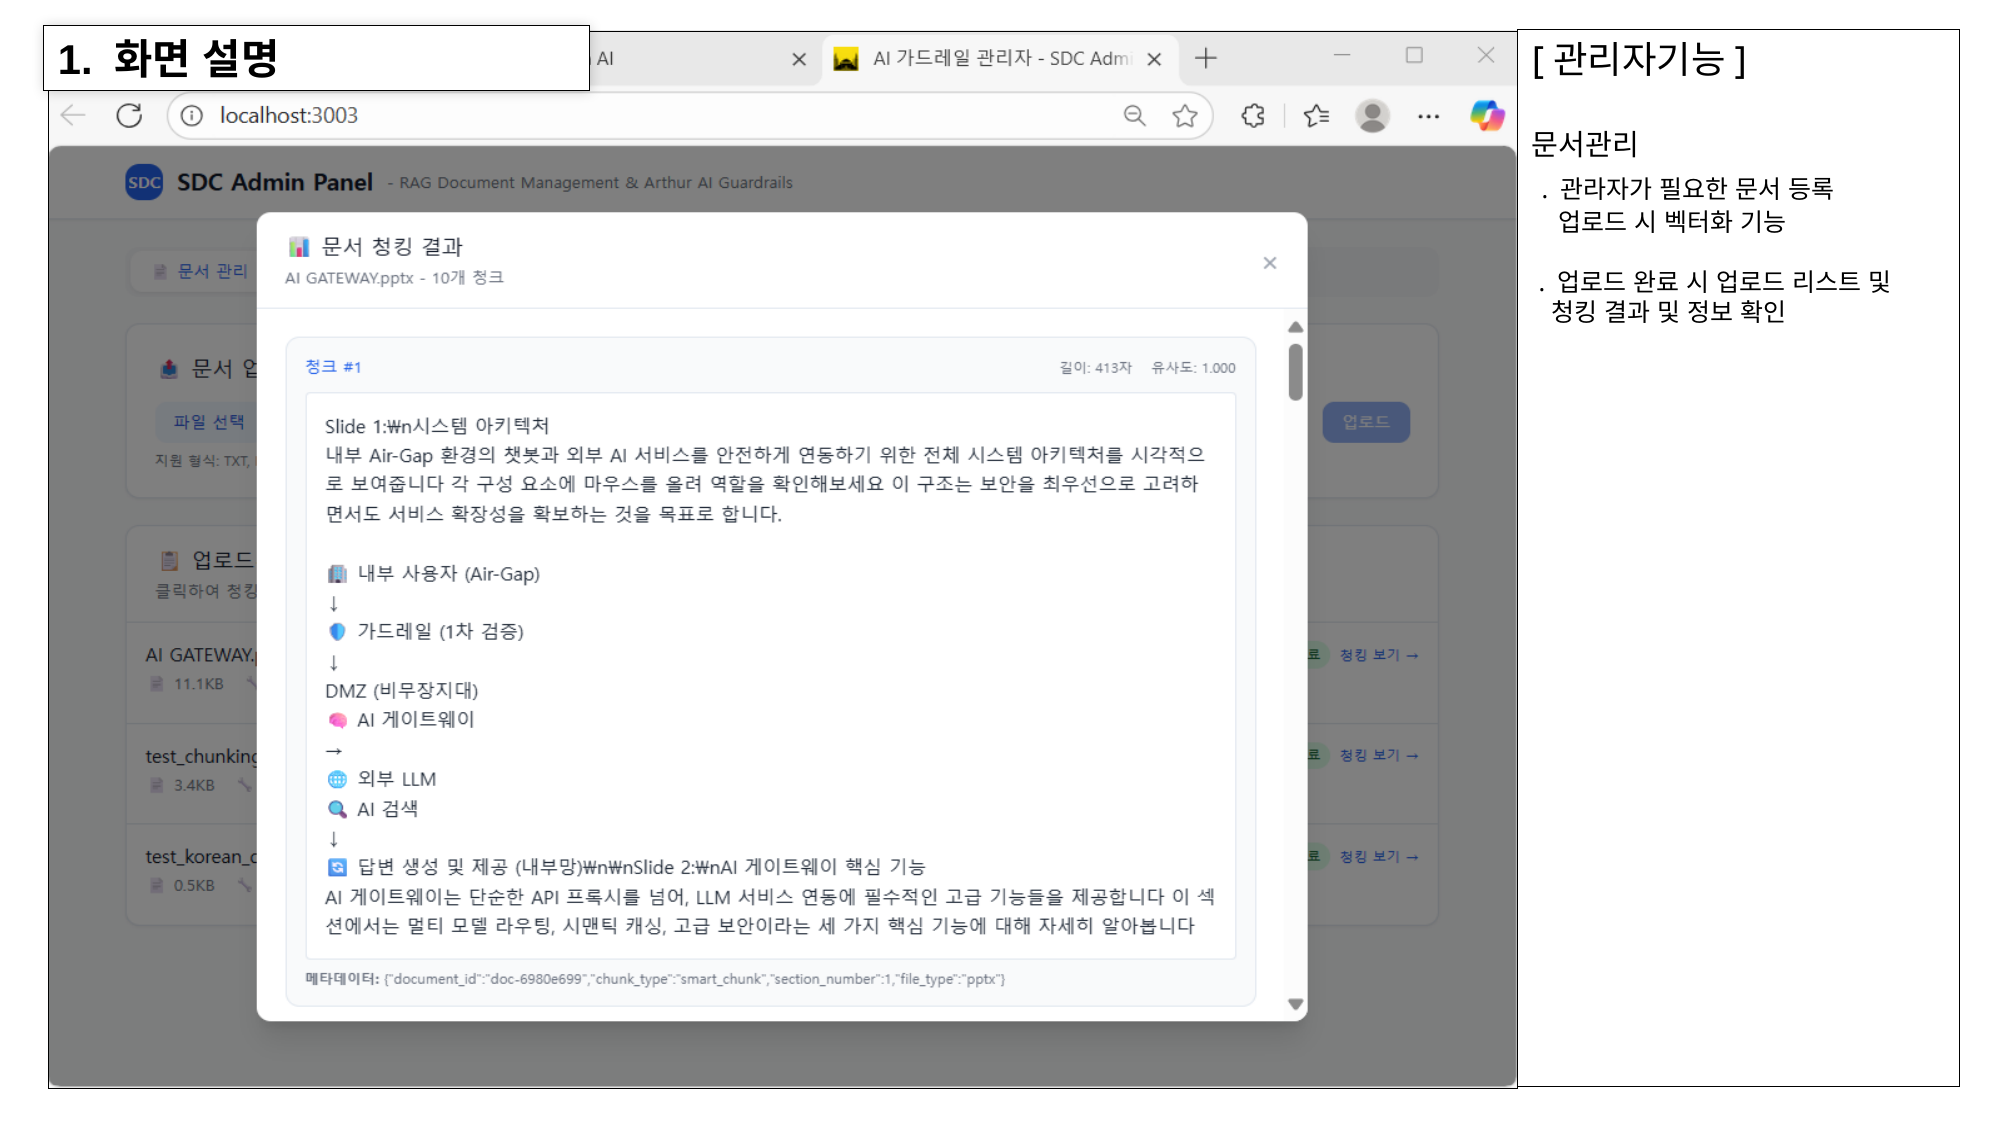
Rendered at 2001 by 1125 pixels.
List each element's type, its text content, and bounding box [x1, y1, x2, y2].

text_box [관리자기능] 문서관리 . 관라자가 필요한 문서 등록 업로드 시 벡터화 기능 . 업로드 완료 시 업로드 리스트 및 청킹 결과 및 정보 확인 [1517, 29, 1960, 1087]
text_box 1. 화면 설명 [43, 25, 590, 91]
picture [48, 30, 1518, 1089]
